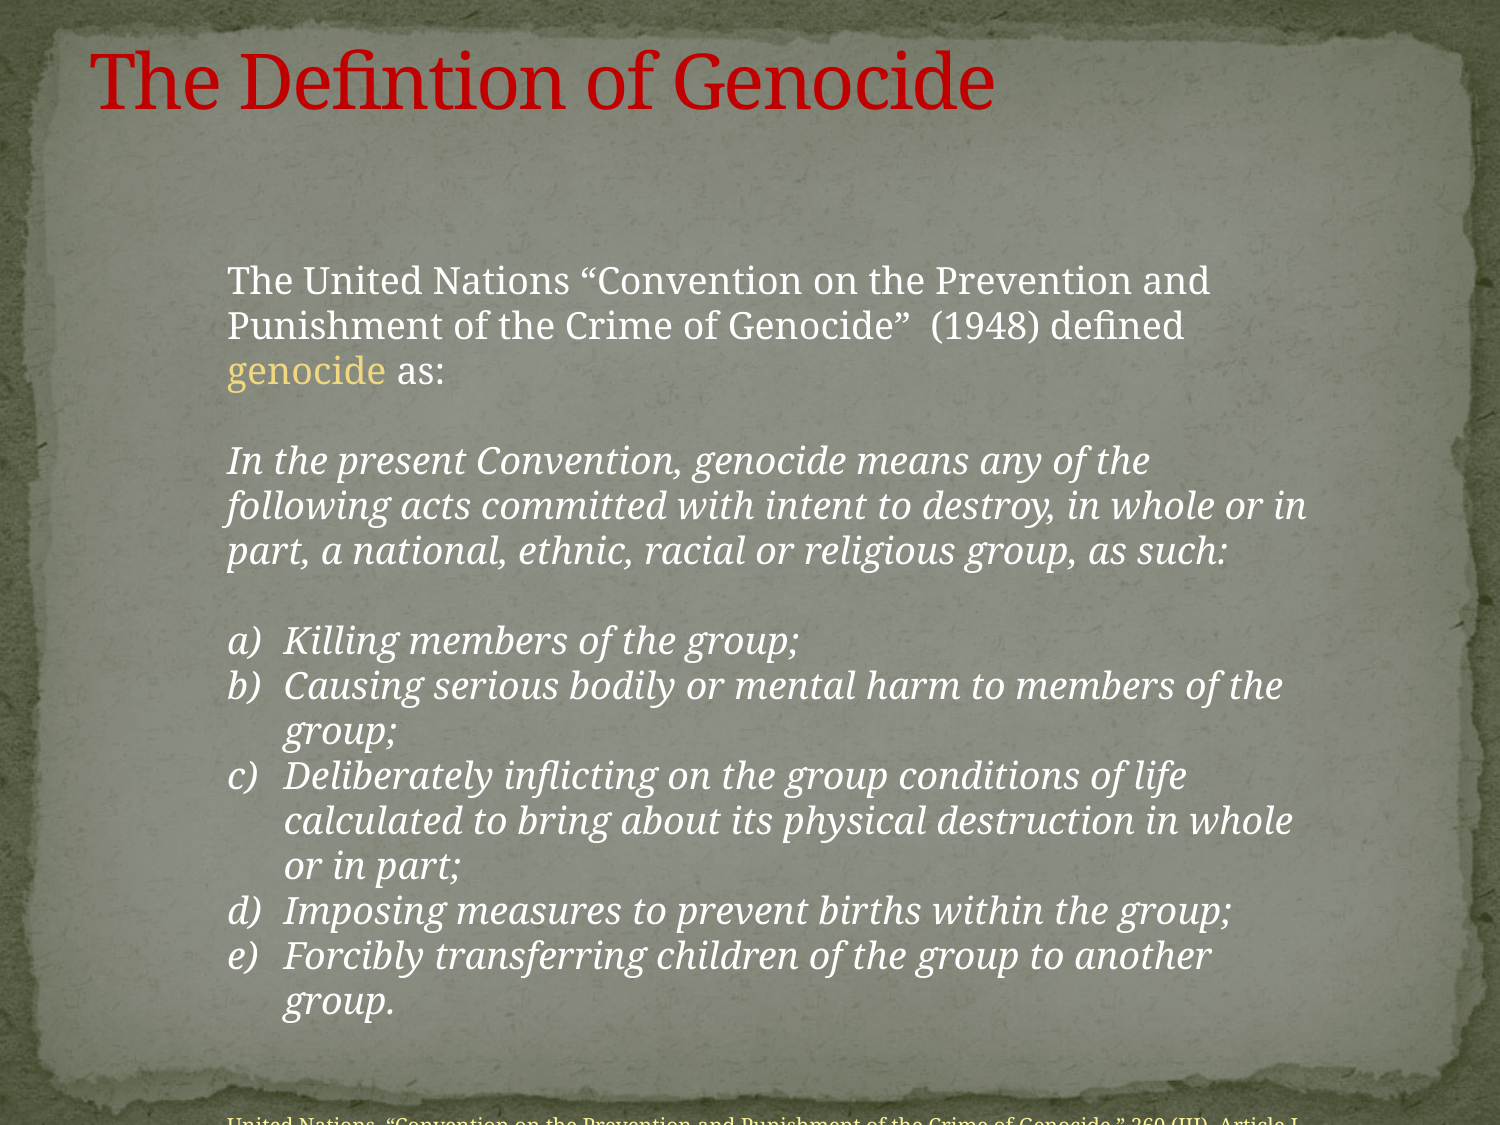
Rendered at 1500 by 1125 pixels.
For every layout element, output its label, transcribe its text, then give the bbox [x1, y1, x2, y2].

text_box The United Nations “Convention on the Prevention and Punishment of the Crime of Genocide” (1948) defined genocide as: In the present Convention, genocide means any of the following acts committed with intent to destroy, in whole or in part, a national, ethnic, racial or religious group, as such: Killing members of the group; Causing serious bodily or mental harm to members of the group; Deliberately inflicting on the group conditions of life calculated to bring about its physical destruction in whole or in part; Imposing measures to prevent births within the group; Forcibly transferring children of the group to another group. United Nations. “Convention on the Prevention and Punishment of the Crime of Genocide,” 260 (III), Article I. [212, 249, 1325, 1125]
title The Defintion of Genocide [74, 24, 1425, 225]
